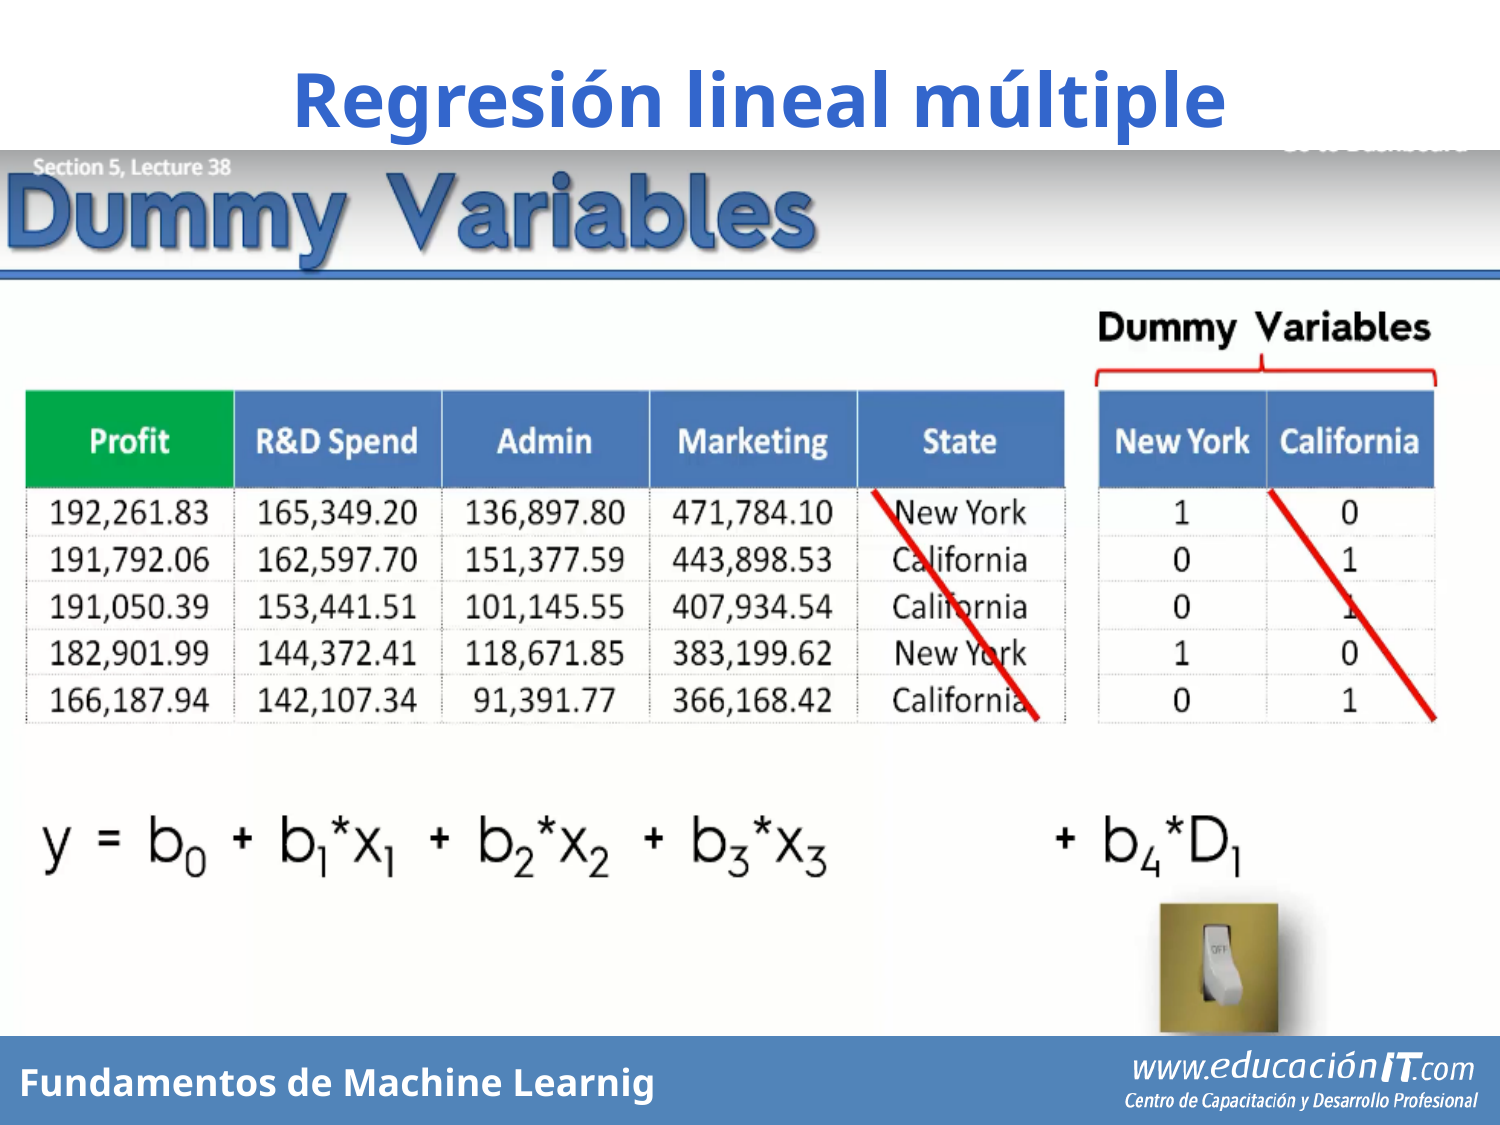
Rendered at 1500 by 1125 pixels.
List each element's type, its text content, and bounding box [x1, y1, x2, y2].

picture [0, 149, 1500, 1125]
title Regresión lineal múltiple [122, 44, 1398, 148]
